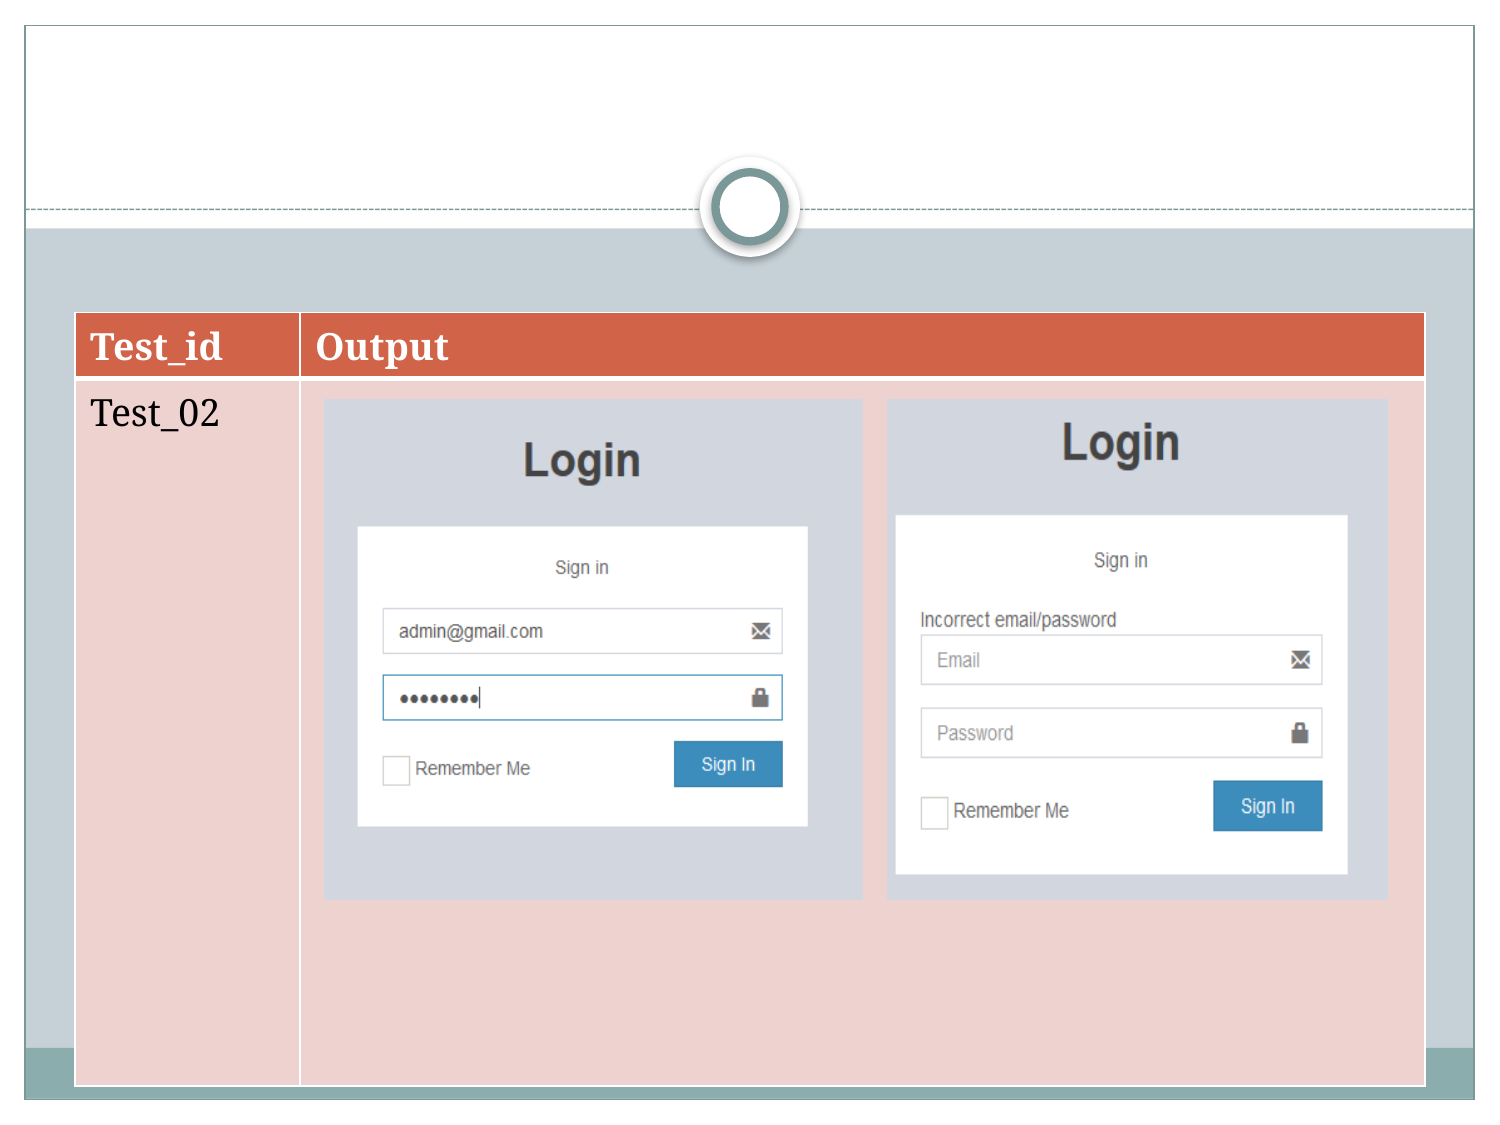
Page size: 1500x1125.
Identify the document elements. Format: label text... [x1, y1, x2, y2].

picture [887, 399, 1388, 901]
picture [324, 399, 863, 901]
table_header Output [301, 313, 1424, 376]
table_header Test_id [76, 313, 299, 376]
table_cell [301, 381, 1424, 1085]
table_cell Test_02 [76, 381, 299, 1085]
